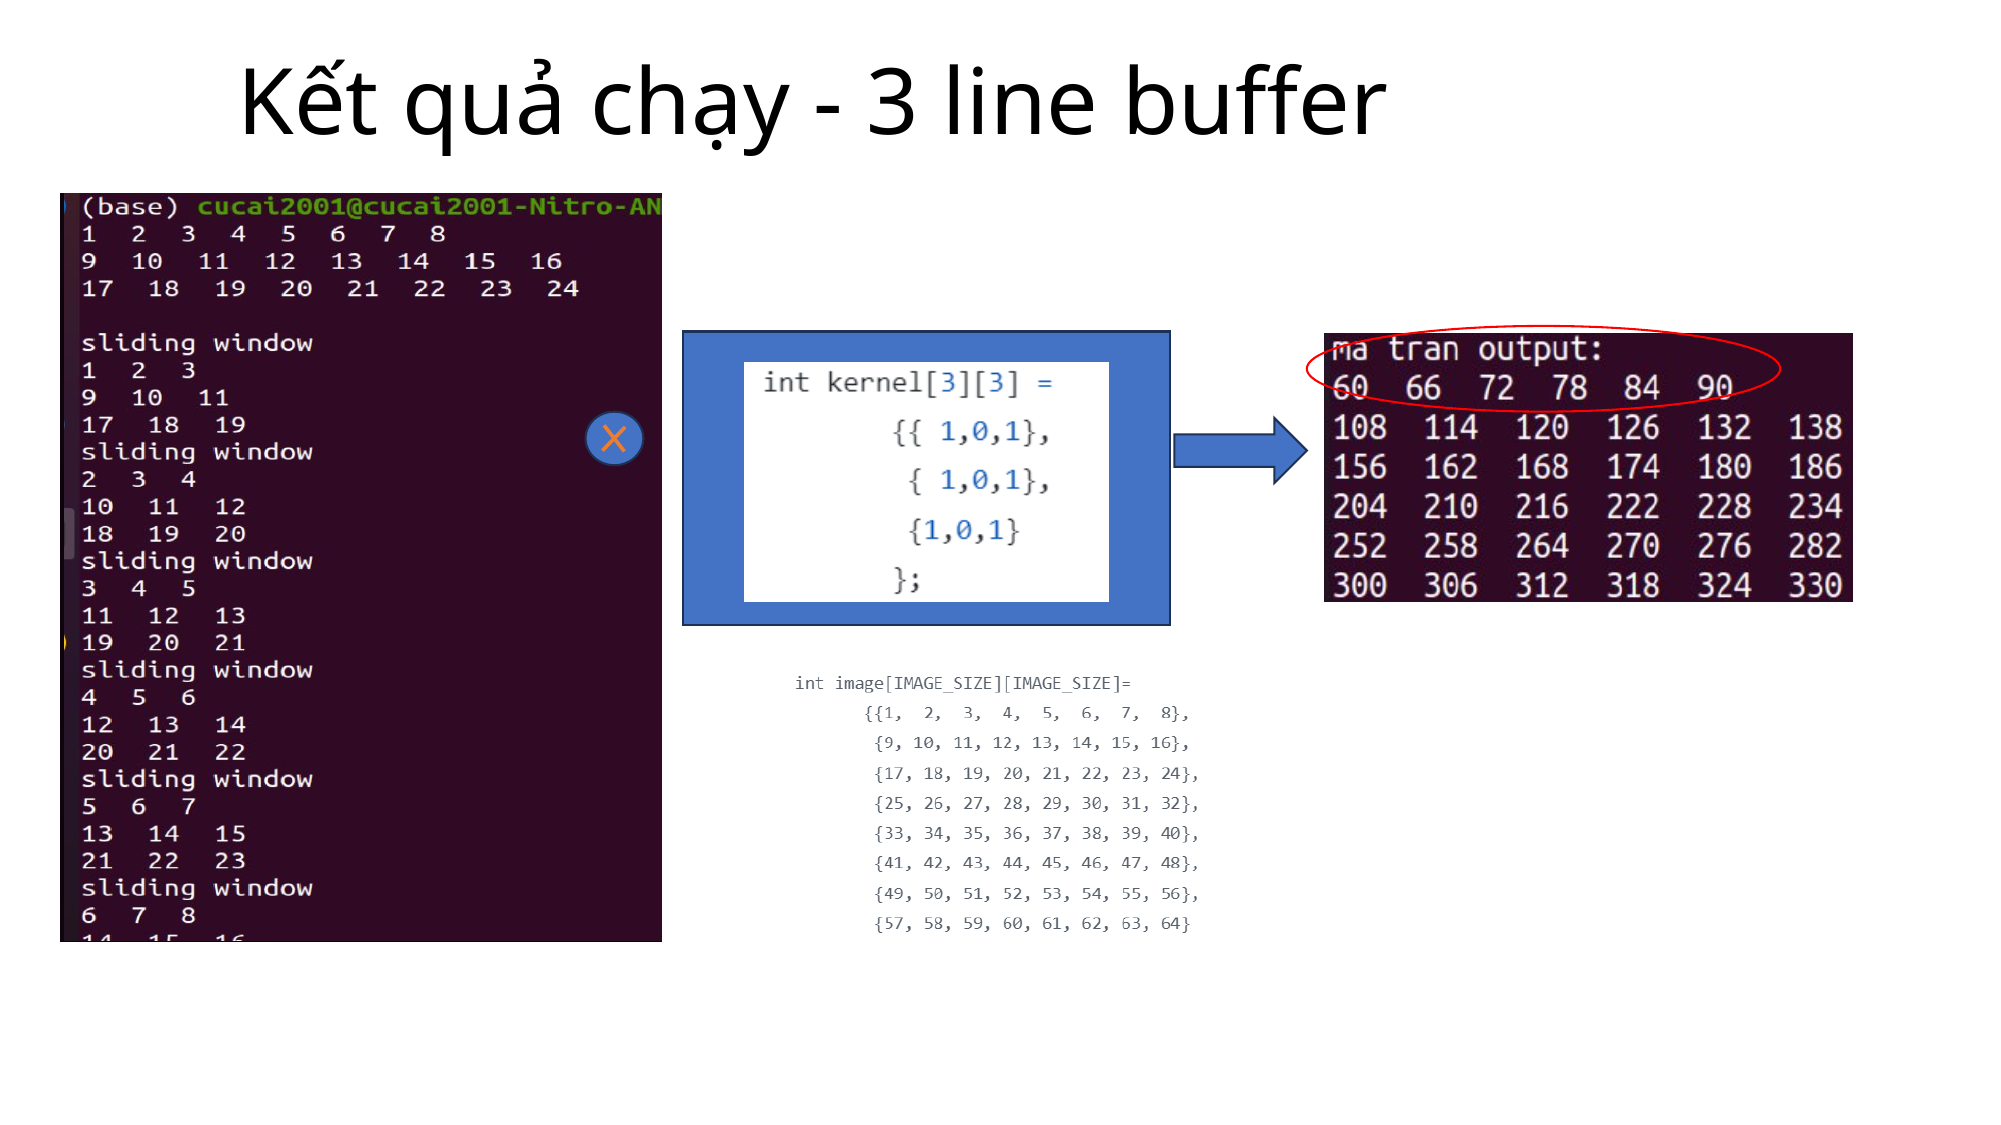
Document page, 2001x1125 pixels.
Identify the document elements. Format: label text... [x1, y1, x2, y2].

text_box [1404, 324, 1683, 333]
picture [795, 668, 1241, 942]
picture [1324, 333, 1853, 602]
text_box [683, 331, 1171, 626]
picture [60, 193, 662, 942]
text_box [1305, 351, 1324, 386]
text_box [603, 425, 625, 452]
text_box [1173, 415, 1309, 486]
title Kết quả chạy - 3 line buffer [222, 16, 1948, 194]
